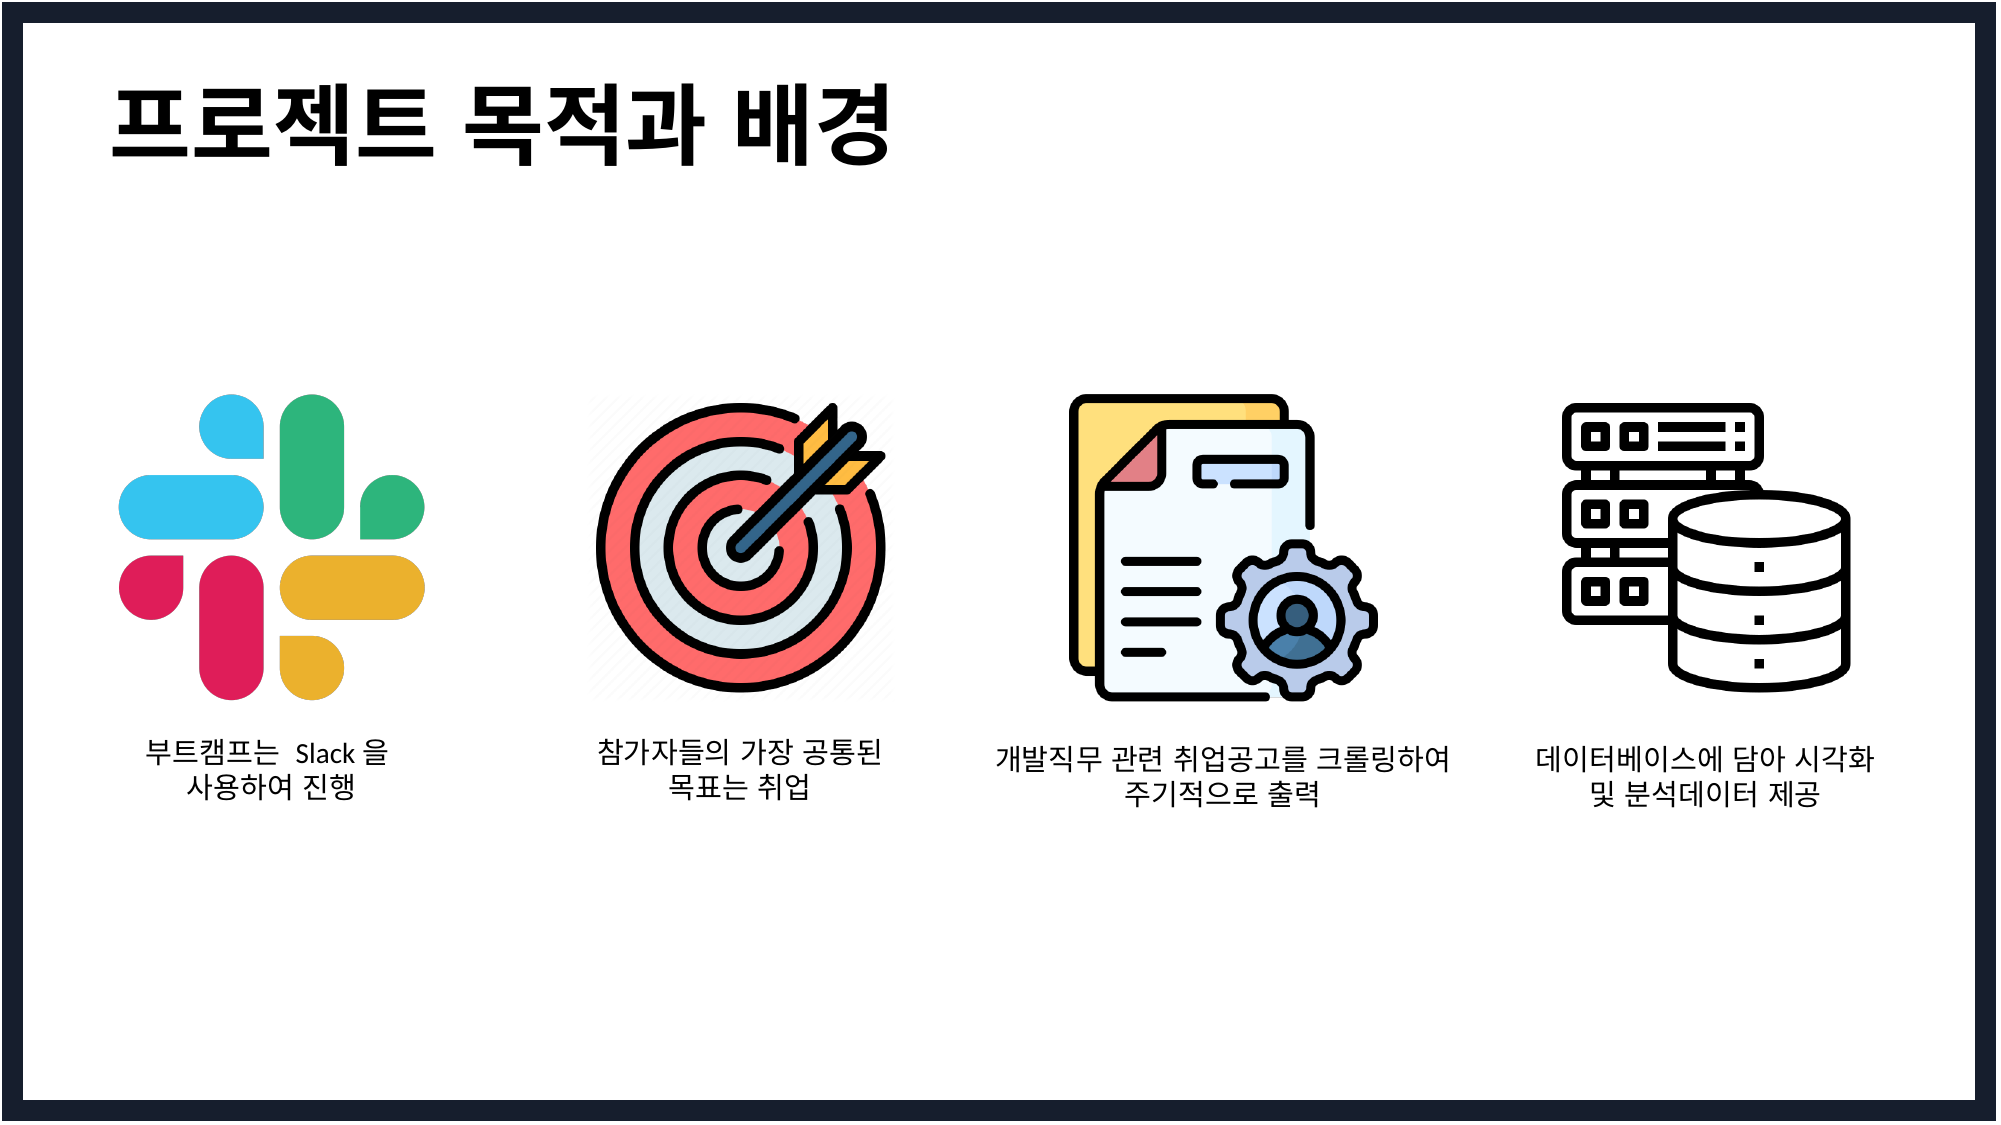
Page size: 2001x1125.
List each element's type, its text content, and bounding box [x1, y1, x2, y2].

picture [117, 393, 426, 702]
text_box 개발직무 관련 취업공고를 크롤링하여 주기적으로 출력 [973, 733, 1474, 819]
picture [586, 393, 895, 702]
title 프로젝트 목적과 배경 [94, 73, 1117, 186]
text_box 데이터베이스에 담아 시각화 및 분석데이터 제공 [1518, 733, 1893, 819]
text_box 부트캠프는 Slack을 사용하여 진행 [94, 726, 449, 812]
picture [1069, 393, 1378, 702]
picture [1551, 393, 1860, 702]
text_box [11, 11, 1987, 1112]
text_box 참가자들의 가장 공통된 목표는 취업 [563, 726, 918, 812]
